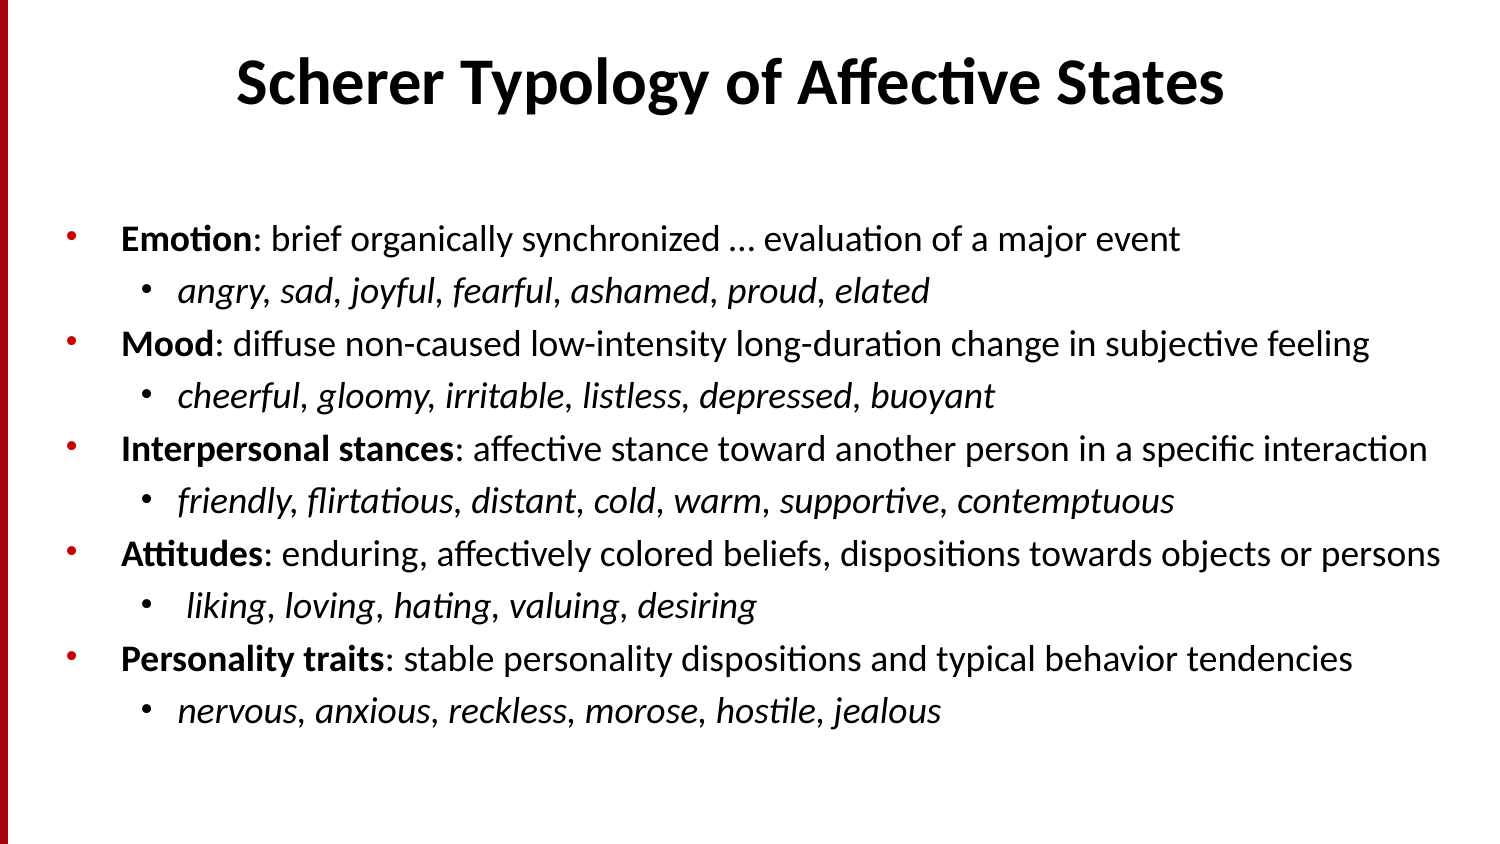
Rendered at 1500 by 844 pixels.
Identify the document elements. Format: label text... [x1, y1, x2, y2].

title Scherer Typology of Affective States [221, 0, 1497, 125]
list Emotion: brief organically synchronized … evaluation of a major event angry, sad, joyful, fearful, ashamed, proud, elated Mood: diffuse non-caused low-intensity long-duration change in subjective feeling cheerful, gloomy, irritable, listless, depressed, buoyant Interpersonal stances: affective stance toward another person in a specific interaction friendly, flirtatious, distant, cold, warm, supportive, contemptuous Attitudes: enduring, affectively colored beliefs, dispositions towards objects or persons liking, loving, hating, valuing, desiring Personality traits: stable personality dispositions and typical behavior tendencies nervous, anxious, reckless, morose, hostile, jealous [50, 205, 1488, 844]
